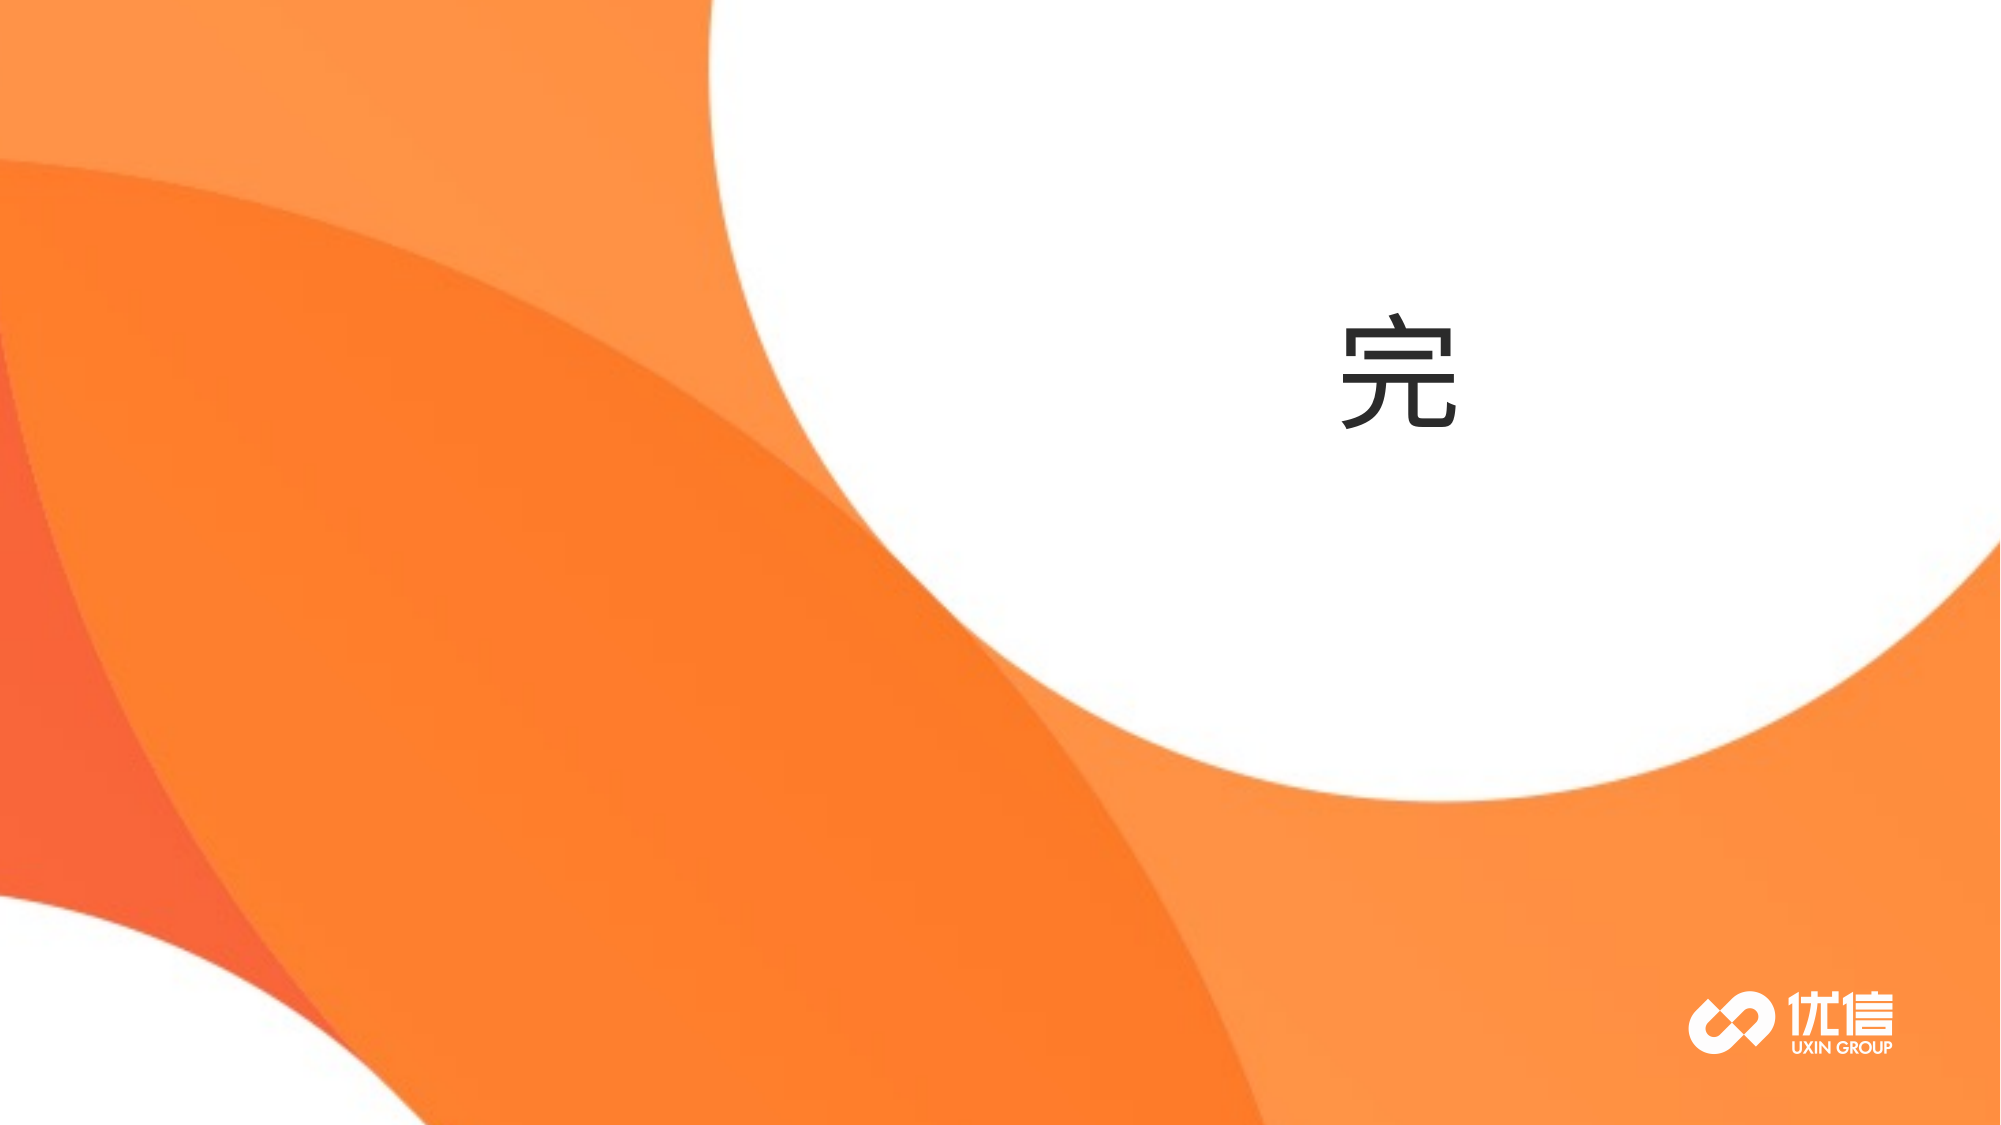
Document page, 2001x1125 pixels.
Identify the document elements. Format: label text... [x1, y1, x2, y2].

picture [0, 0, 2001, 1125]
text_box 完 [1328, 286, 1469, 452]
